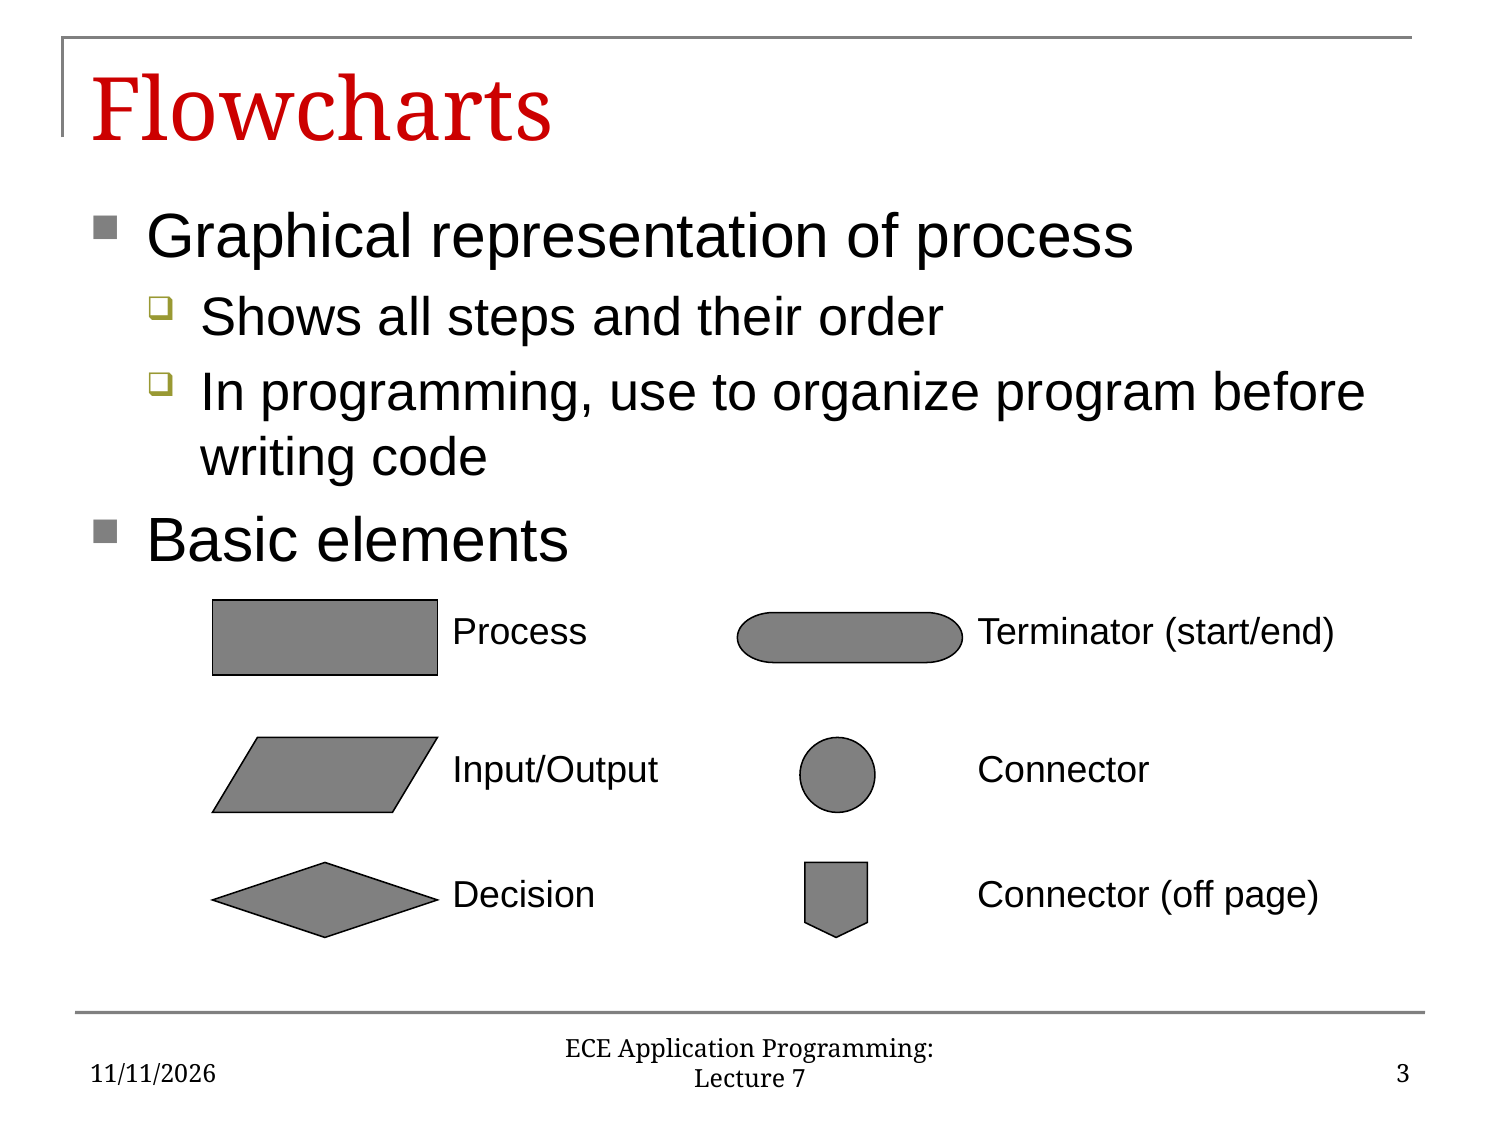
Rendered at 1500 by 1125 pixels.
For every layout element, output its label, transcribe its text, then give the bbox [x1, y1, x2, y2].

text_box [212, 599, 438, 675]
text_box Decision [437, 862, 775, 923]
list Graphical representation of process Shows all steps and their order In programming, use to organize program before writing code Basic elements [75, 187, 1425, 1006]
text_box [737, 612, 962, 663]
text_box Connector (off page) [962, 862, 1425, 923]
text_box [804, 862, 868, 938]
slide_number 3 [1074, 1023, 1426, 1100]
text_box [799, 737, 875, 813]
text_box [212, 737, 437, 813]
title Flowcharts [75, 45, 1425, 163]
text_box Process [437, 599, 675, 660]
text_box Input/Output [437, 737, 775, 798]
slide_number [74, 1023, 426, 1100]
text_box [212, 862, 437, 938]
text_box Terminator (start/end) [962, 599, 1388, 660]
footer ECE Application Programming: Lecture 7 [512, 1024, 988, 1101]
text_box Connector [962, 737, 1388, 798]
